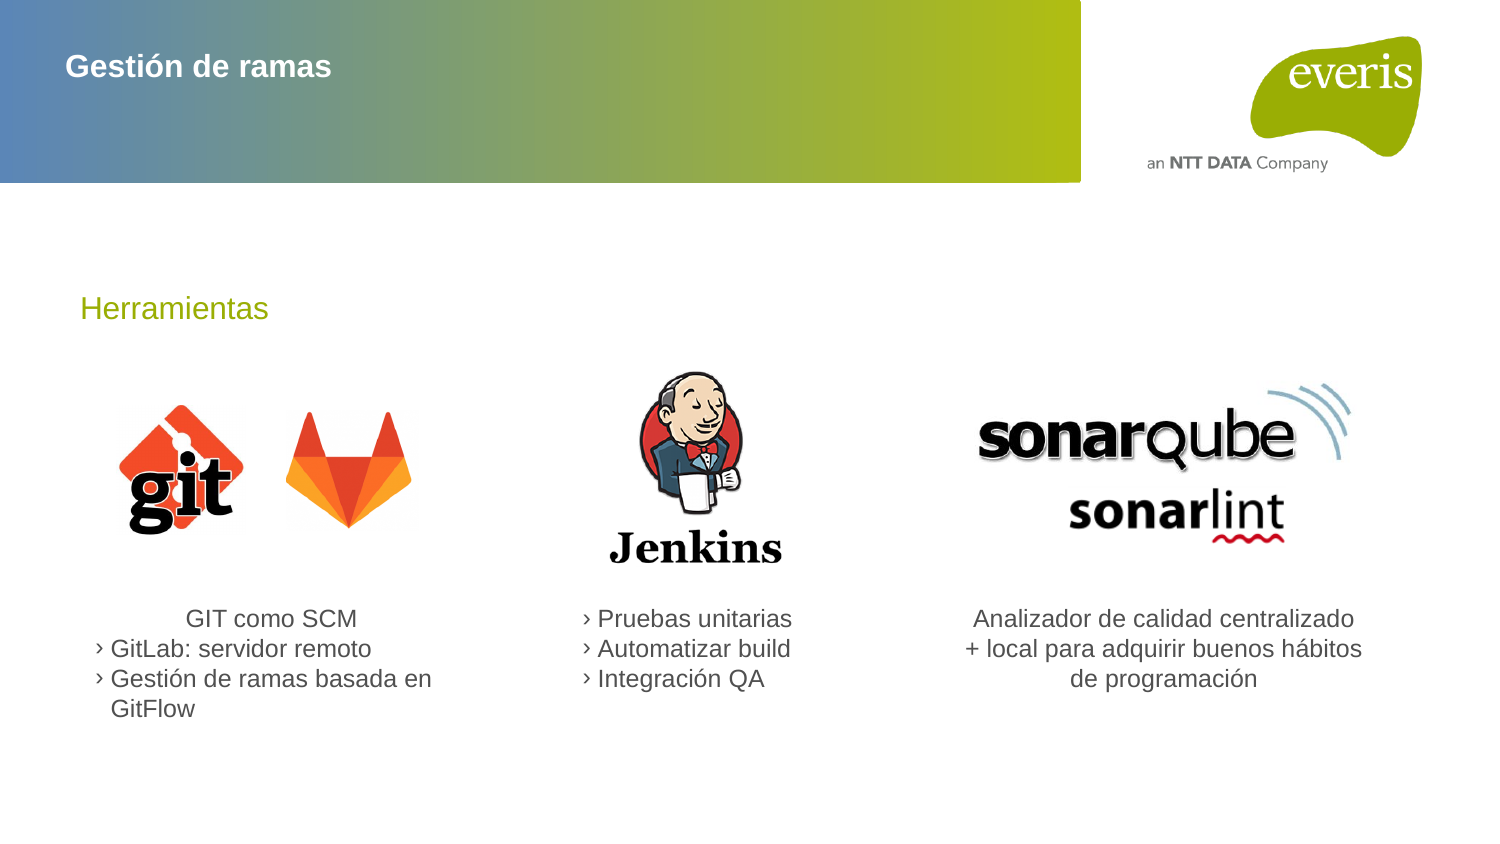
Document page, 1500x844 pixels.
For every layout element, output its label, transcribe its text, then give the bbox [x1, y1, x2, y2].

text_box Pruebas unitarias Automatizar build Integración QA [566, 593, 828, 702]
picture [602, 358, 792, 567]
picture [116, 404, 246, 535]
list Herramientas [64, 280, 1424, 334]
picture [1131, 21, 1440, 189]
title Gestión de ramas [50, 38, 1031, 92]
text_box GIT como SCM GitLab: servidor remoto Gestión de ramas basada en GitFlow [79, 593, 465, 732]
picture [282, 410, 419, 532]
picture [974, 375, 1357, 551]
text_box Analizador de calidad centralizado + local para adquirir buenos hábitos de programación [947, 593, 1381, 702]
